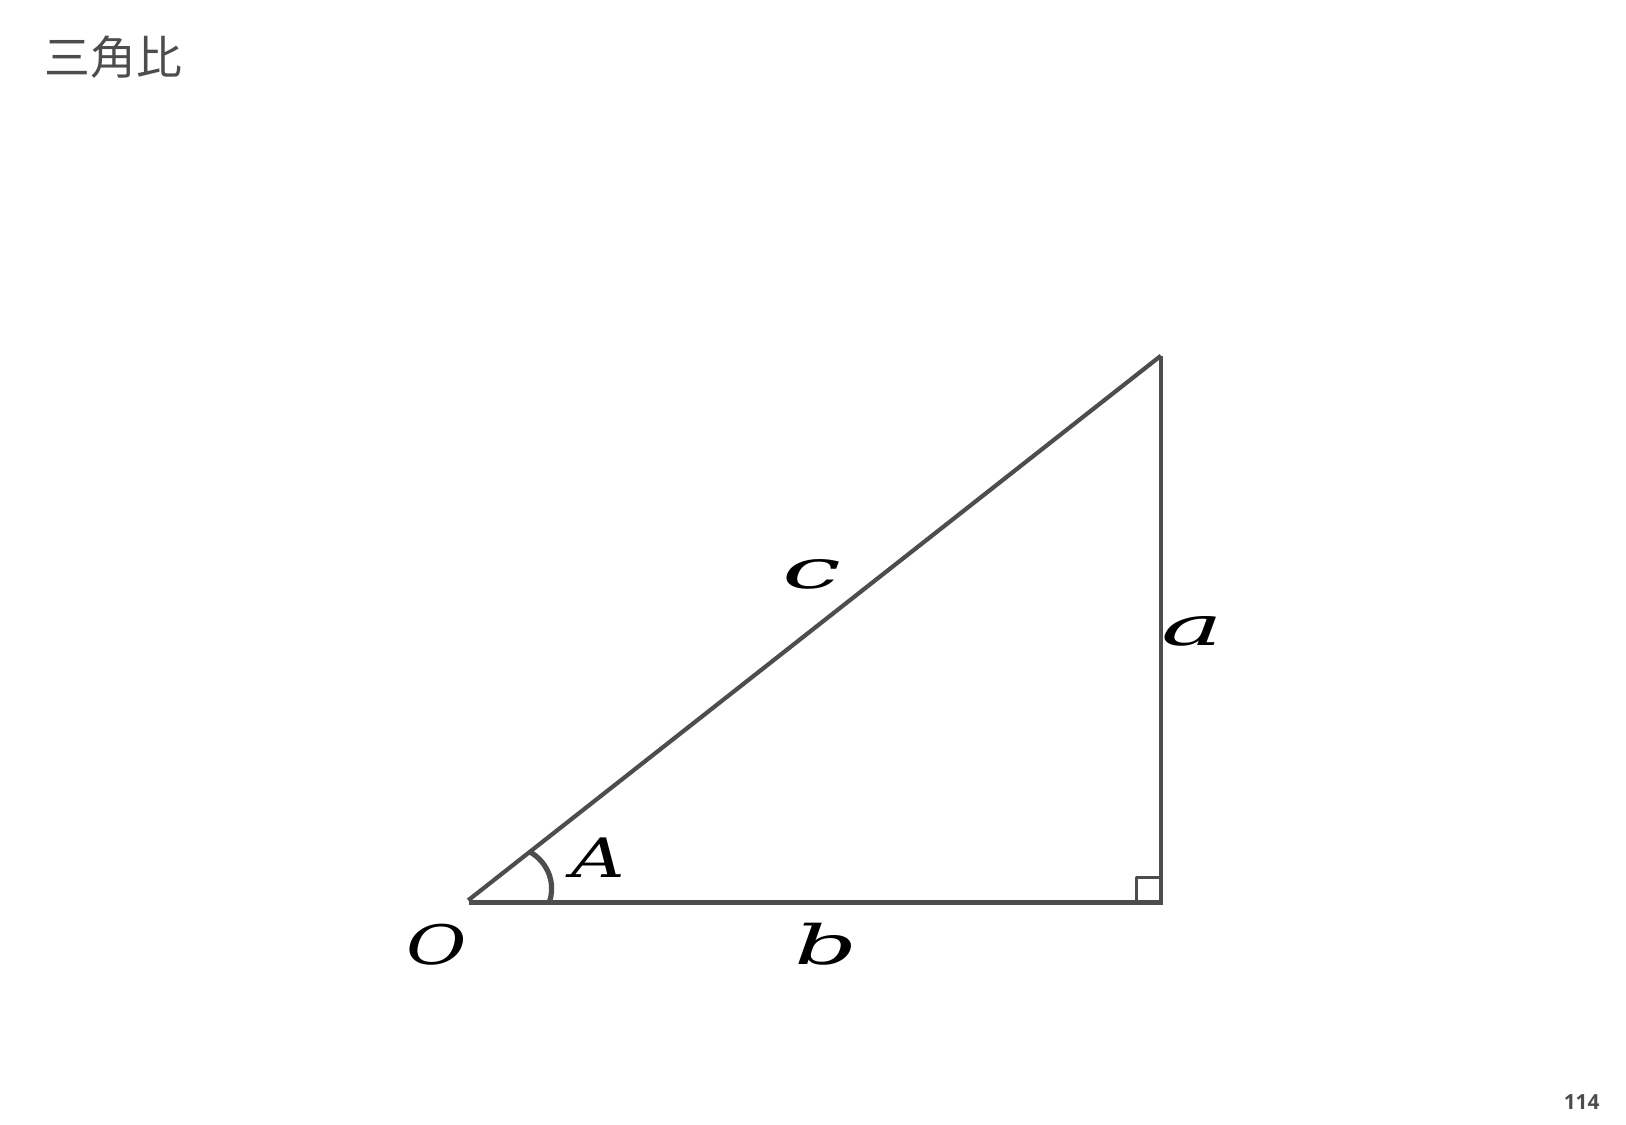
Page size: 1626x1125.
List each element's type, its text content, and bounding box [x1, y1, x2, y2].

slide_number 113 [1220, 1081, 1600, 1124]
title 三角比 [44, 23, 1581, 89]
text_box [467, 355, 1162, 901]
